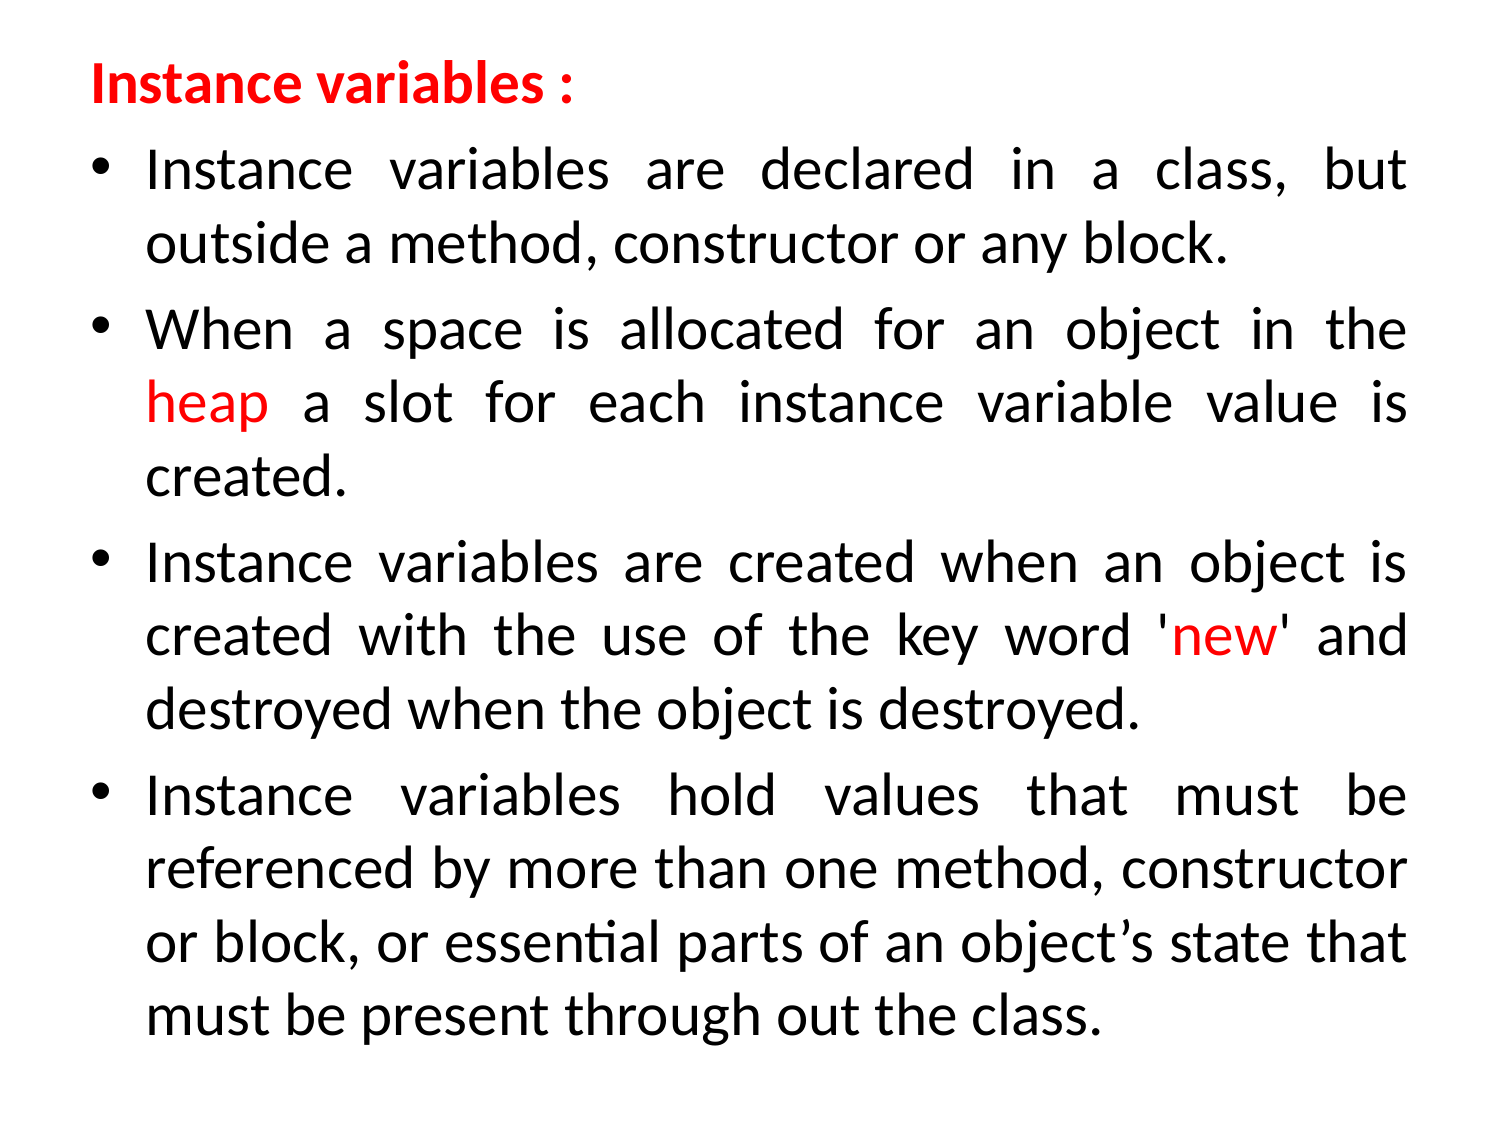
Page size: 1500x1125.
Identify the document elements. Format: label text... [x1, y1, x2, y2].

list Instance variables : Instance variables are declared in a class, but outside a method, constructor or any block. When a space is allocated for an object in the heap a slot for each instance variable value is created. Instance variables are created when an object is created with the use of the key word 'new' and destroyed when the object is destroyed. Instance variables hold values that must be referenced by more than one method, constructor or block, or essential parts of an object’s state that must be present through out the class. [75, 35, 1425, 1090]
